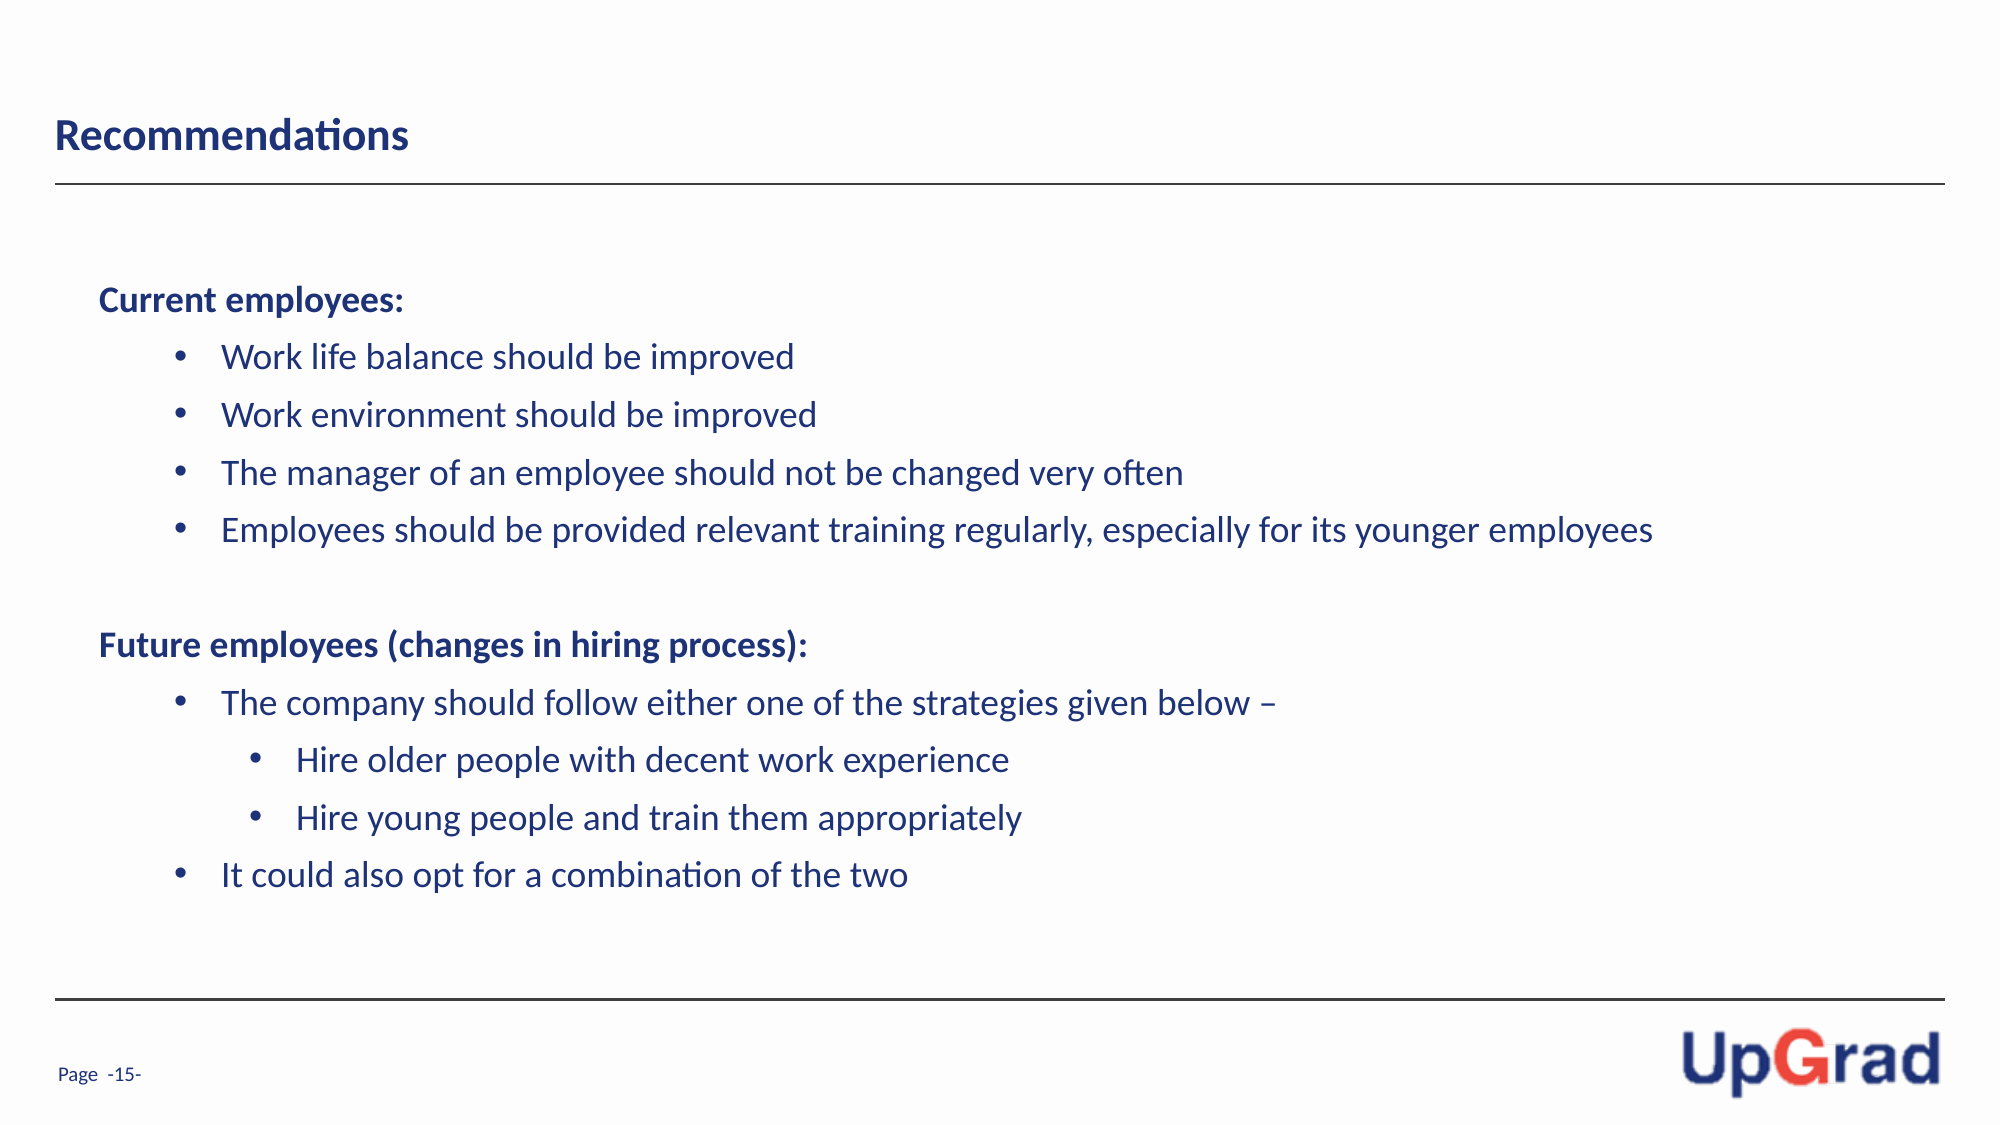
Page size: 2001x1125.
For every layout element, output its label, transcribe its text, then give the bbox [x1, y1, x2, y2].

picture [1634, 962, 2000, 1125]
title Recommendations [54, 30, 1945, 161]
text_box Current employees: Work life balance should be improved Work environment should be improved The manager of an employee should not be changed very often Employees should be provided relevant training regularly, especially for its younger employees Future employees (changes in hiring process): The company should follow either one of the strategies given below – Hire older people with decent work experience Hire young people and train them appropriately It could also opt for a combination of the two [99, 275, 1782, 912]
